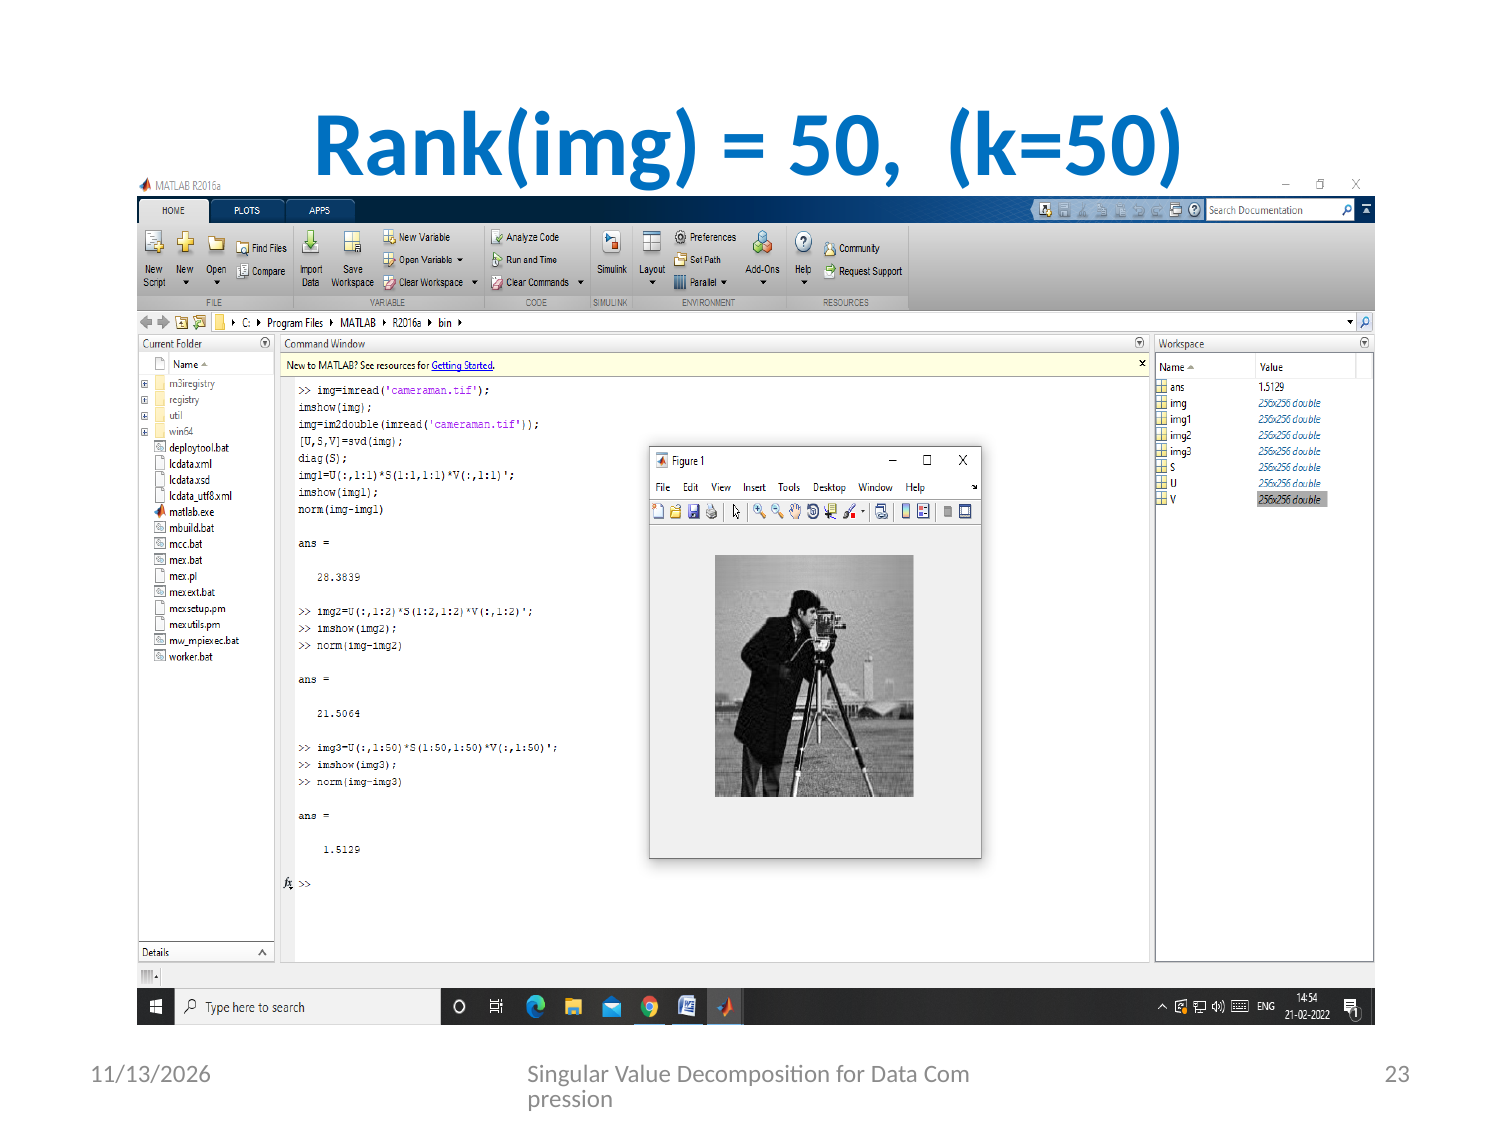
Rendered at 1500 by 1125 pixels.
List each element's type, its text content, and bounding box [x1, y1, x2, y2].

footer Singular Value Decomposition for Data Compression [512, 1042, 988, 1103]
title Rank(img) = 50, (k=50) [75, 45, 1425, 233]
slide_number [75, 1042, 425, 1103]
slide_number 23 [1074, 1042, 1425, 1103]
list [137, 174, 1376, 1026]
